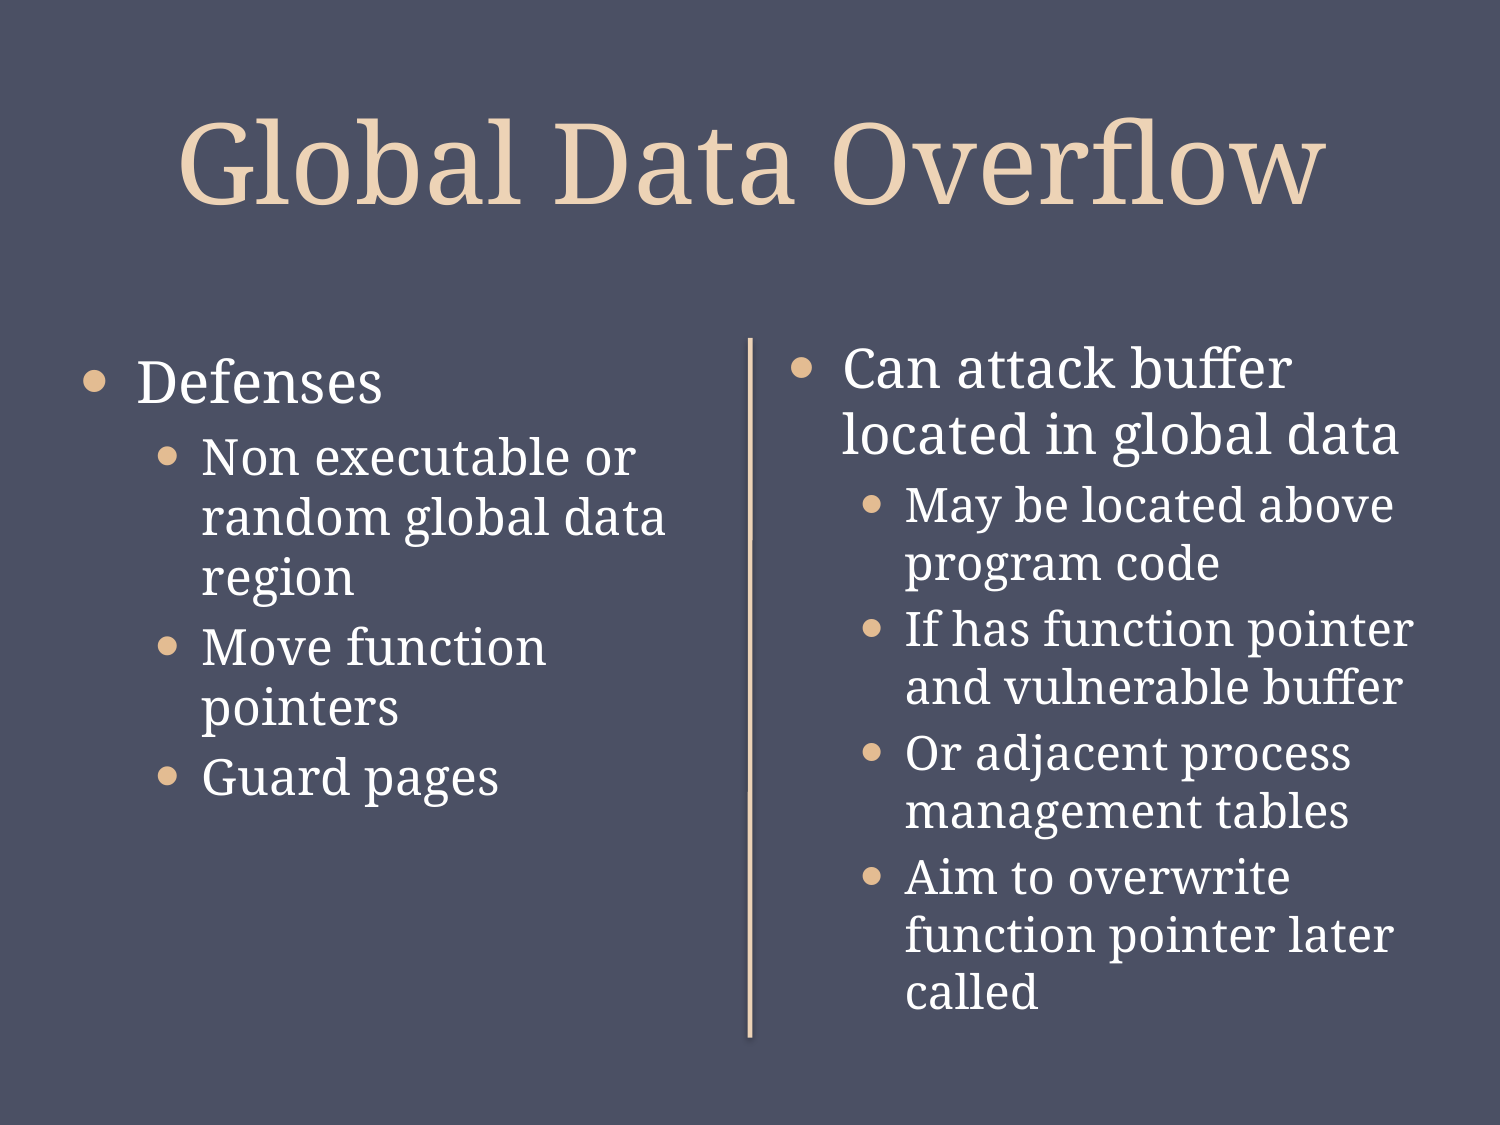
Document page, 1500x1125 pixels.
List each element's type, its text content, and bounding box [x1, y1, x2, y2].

list Defenses Non executable or random global data region Move function pointers Guard pages [64, 338, 728, 1081]
title Global Data Overflow [76, 0, 1427, 235]
list Can attack buffer located in global data May be located above program code If has function pointer and vulnerable buffer Or adjacent process management tables Aim to overwrite function pointer later called [773, 326, 1437, 1069]
